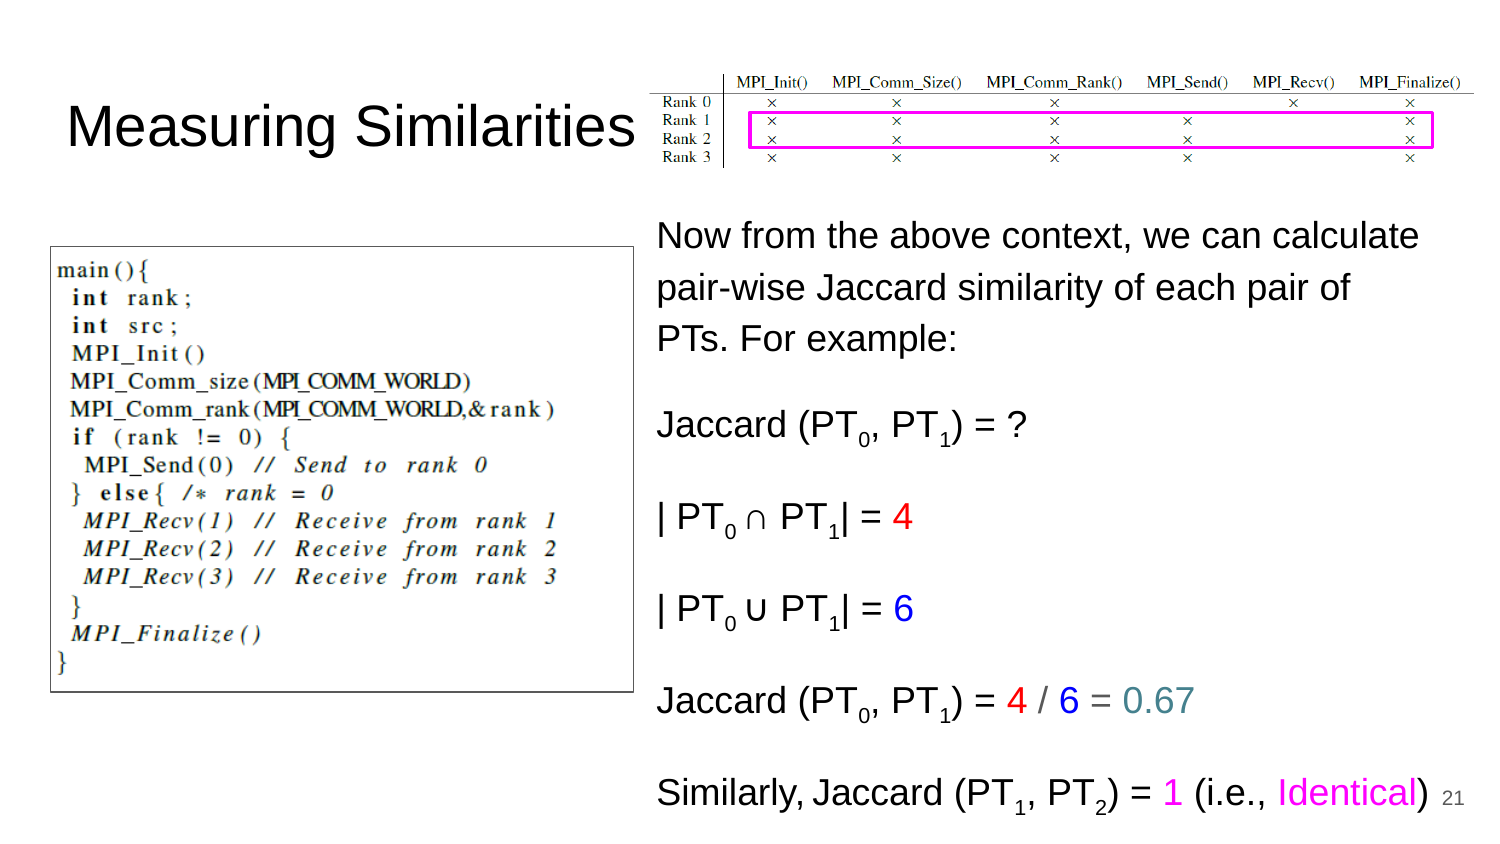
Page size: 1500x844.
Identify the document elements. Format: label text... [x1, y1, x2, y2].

picture [641, 48, 1492, 201]
picture [50, 247, 633, 692]
list Now from the above context, we can calculate pair-wise Jaccard similarity of each pair of PTs. For example: Jaccard (PT0, PT1) = ? | PT0 ∩ PT1| = 4 | PT0 ∪ PT1| = 6 Jaccard (PT0, PT1) = 4 / 6 = 0.67 Similarly, Jaccard (PT1, PT2) = 1 (i.e., Identical) [641, 209, 1449, 817]
title Measuring Similarities [51, 72, 635, 167]
slide_number ‹#› [1389, 764, 1480, 830]
